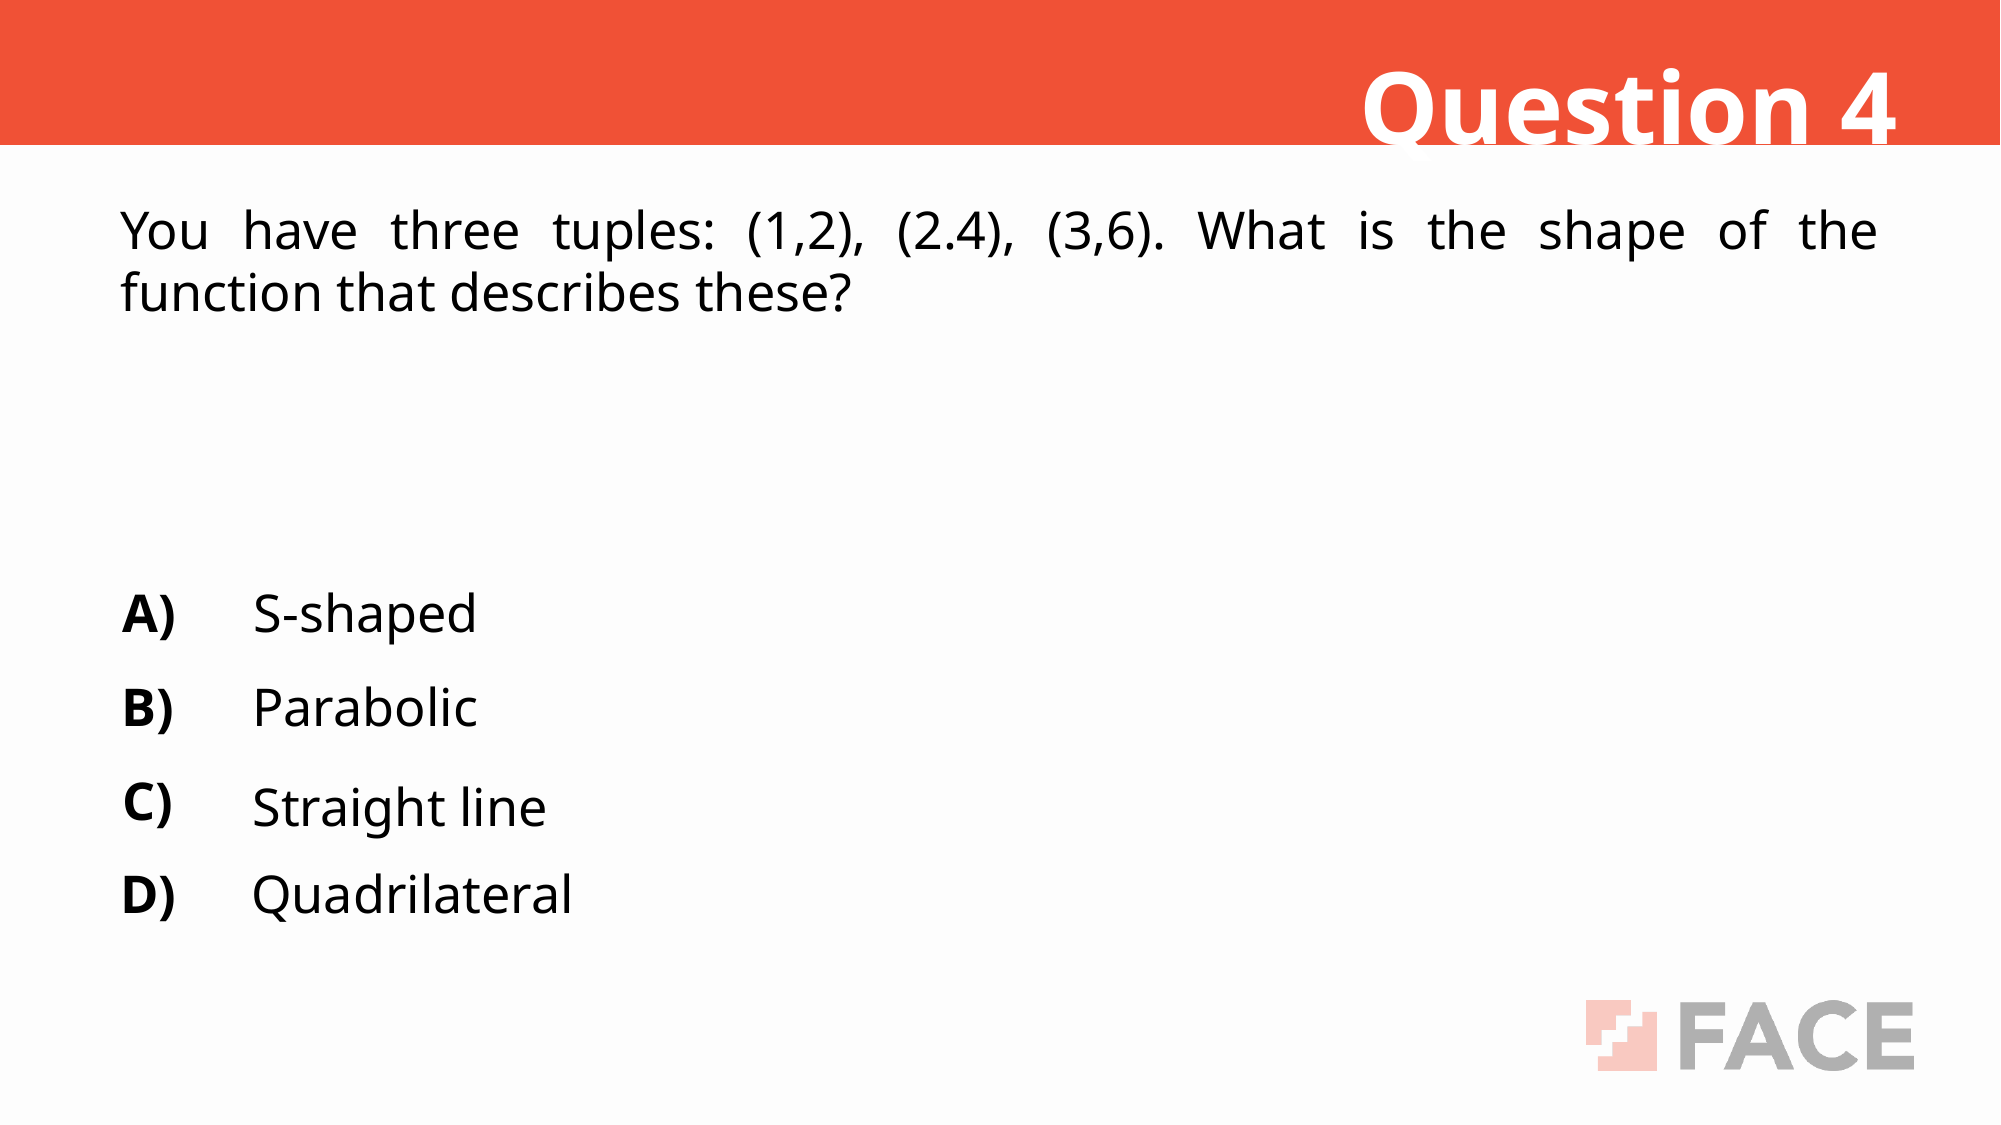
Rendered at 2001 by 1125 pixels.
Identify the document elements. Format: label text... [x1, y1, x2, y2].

text_box D) [105, 822, 220, 932]
text_box A) [107, 541, 223, 651]
text_box Parabolic [237, 635, 1894, 735]
picture [1586, 1000, 1914, 1072]
text_box [0, 0, 2000, 147]
text_box Straight line [237, 735, 1895, 845]
text_box Question 4 [638, 37, 1914, 173]
text_box S-shaped [238, 541, 1896, 651]
text_box You have three tuples: (1,2), (2.4), (3,6). What is the shape of the function that describes these? [105, 189, 1895, 330]
text_box B) [106, 635, 221, 745]
text_box Quadrilateral [236, 822, 1893, 932]
text_box C) [107, 730, 223, 839]
